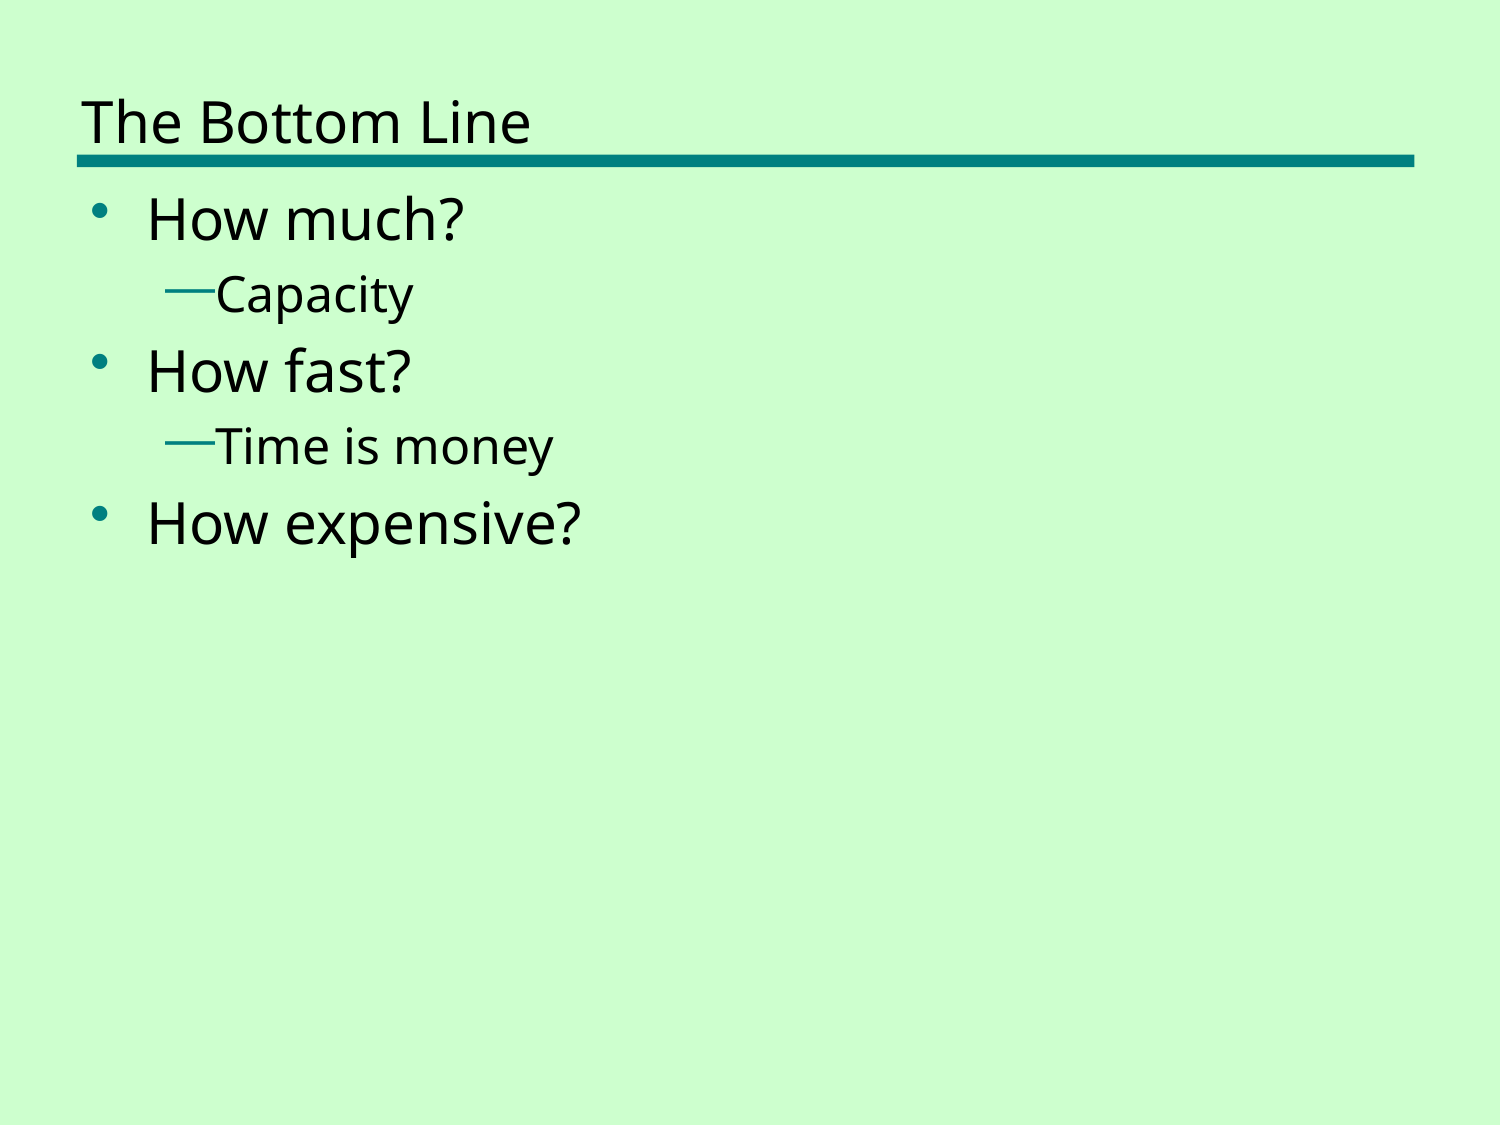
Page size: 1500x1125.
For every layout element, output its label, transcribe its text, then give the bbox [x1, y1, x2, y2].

list How much? Capacity How fast? Time is money How expensive? [75, 174, 1417, 1100]
title The Bottom Line [66, 24, 1413, 163]
